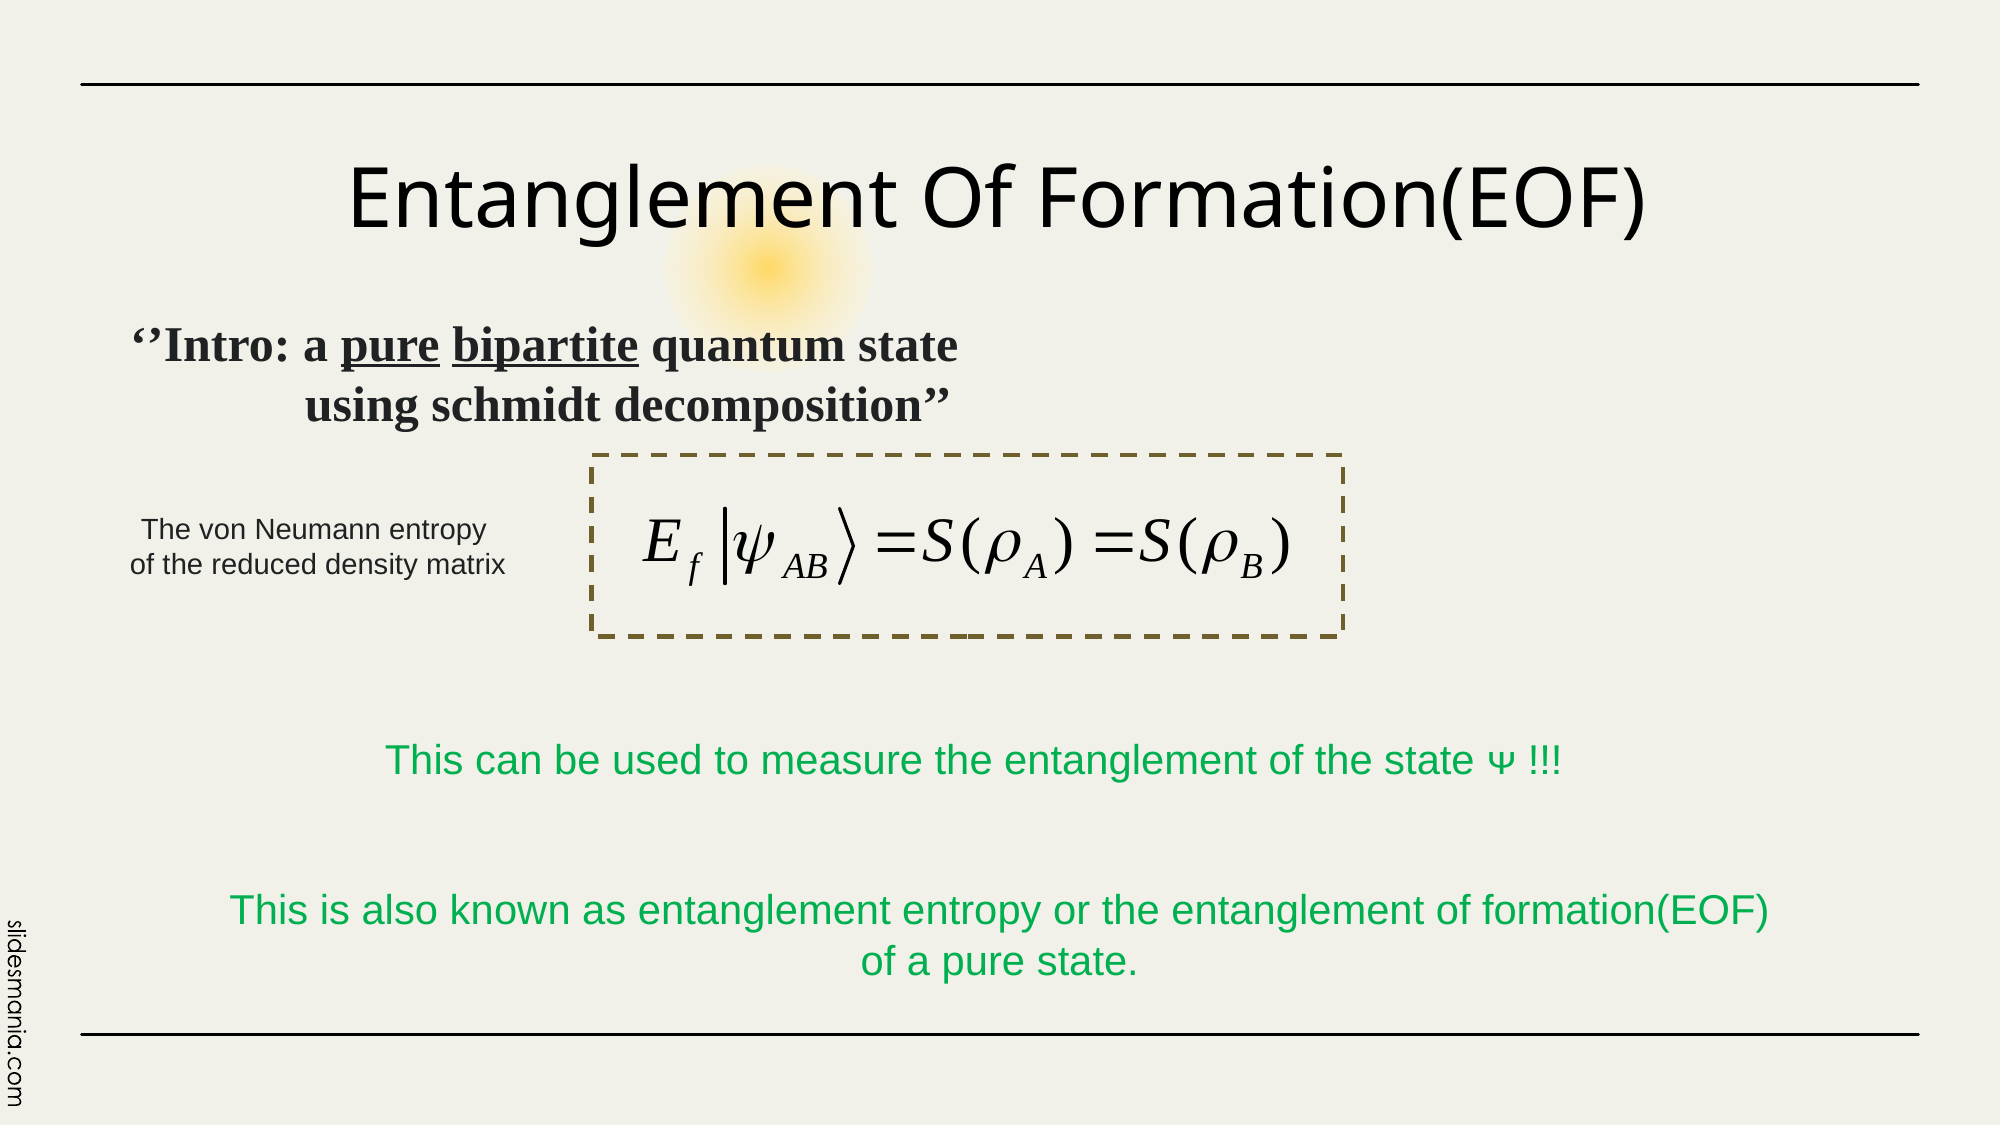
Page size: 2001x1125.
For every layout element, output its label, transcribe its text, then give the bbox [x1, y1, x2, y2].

title ‘’Intro: a pure bipartite quantum state using schmidt decomposition’’ [110, 239, 1095, 504]
text_box The von Neumann entropy of the reduced density matrix [110, 503, 527, 588]
text_box [589, 453, 1345, 639]
text_box This is also known as entanglement entropy or the entanglement of formation(EOF) of a pure state. [209, 875, 1791, 991]
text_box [631, 492, 1304, 600]
text_box This can be used to measure the entanglement of the state ᴪ !!! [369, 725, 1630, 790]
text_box Entanglement Of Formation(EOF) [332, 136, 1668, 252]
